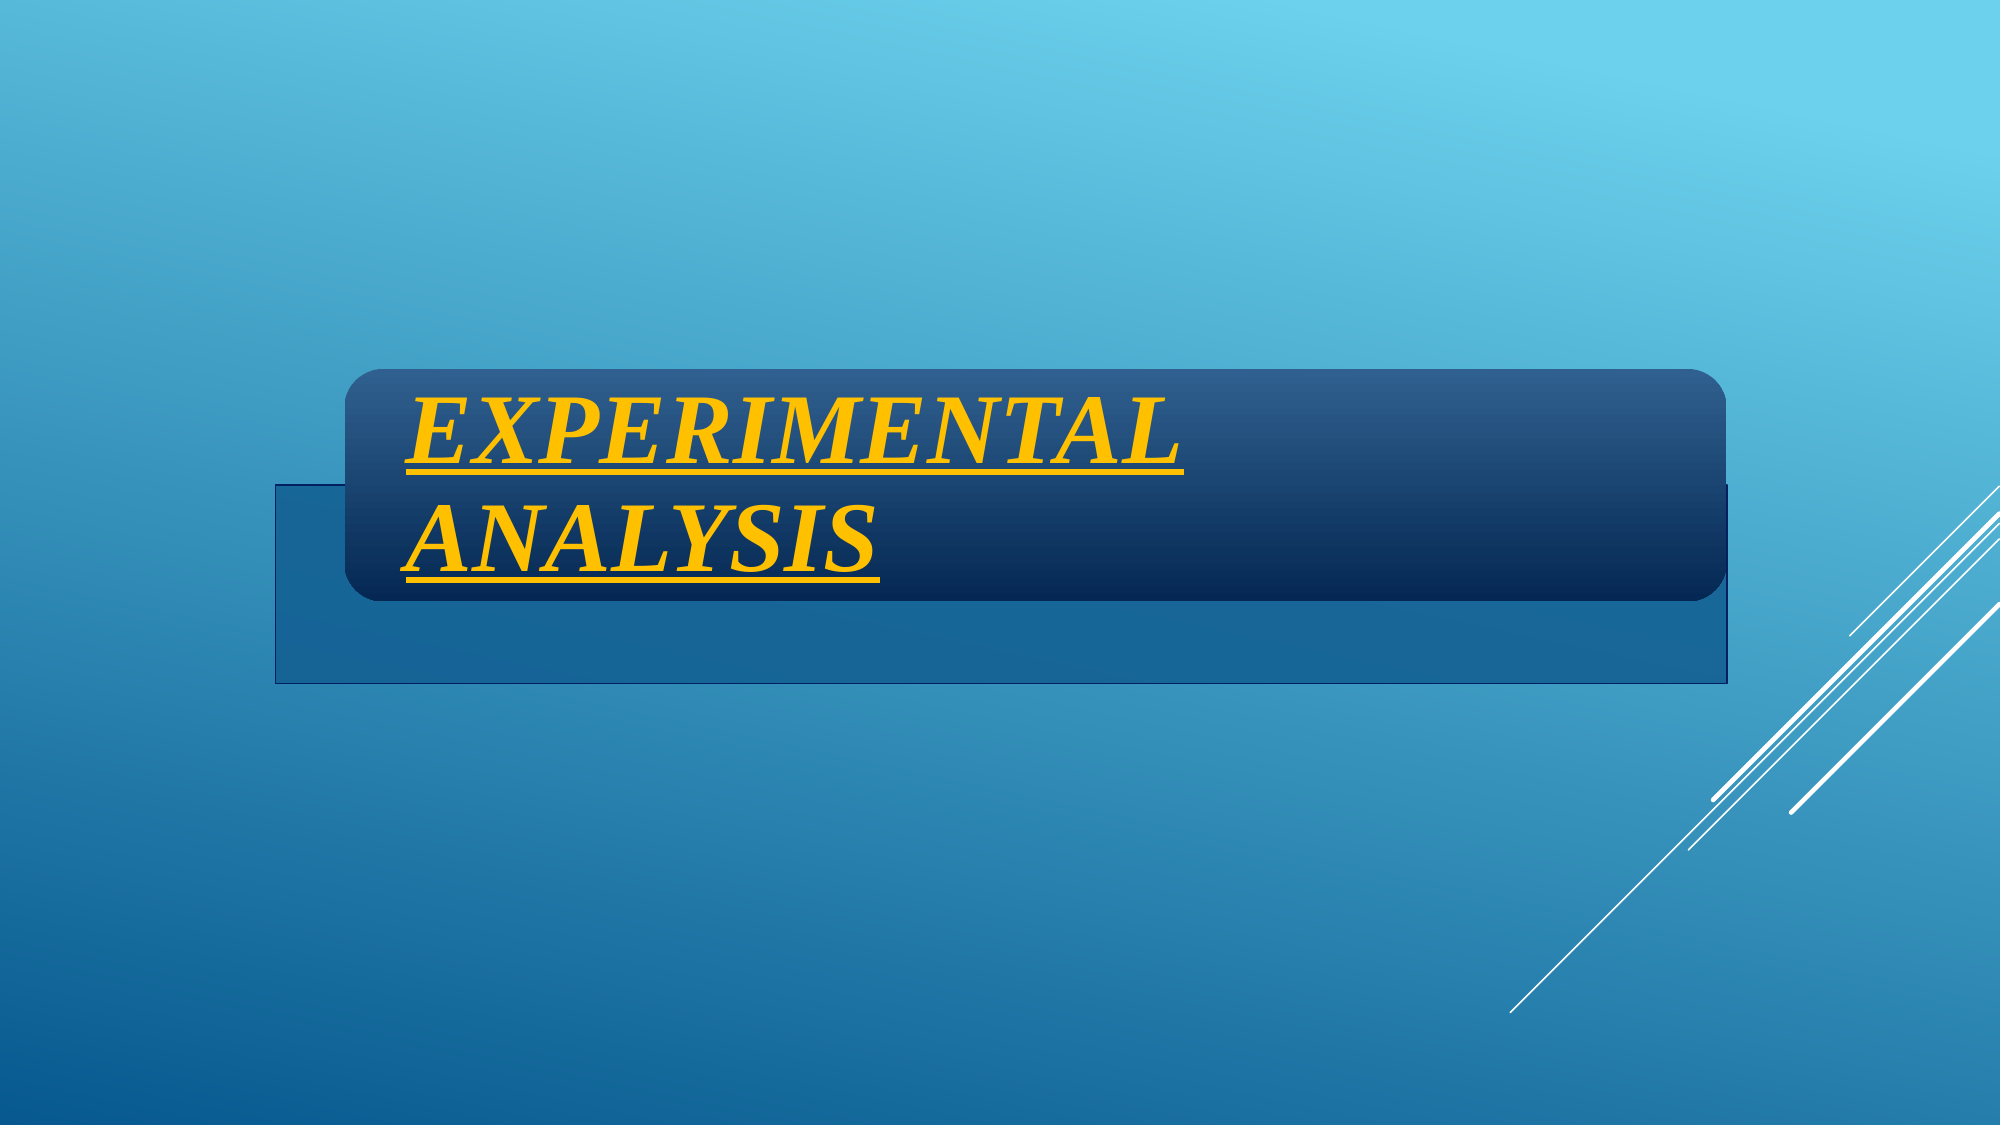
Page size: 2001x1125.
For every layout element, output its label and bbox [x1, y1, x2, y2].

list [275, 128, 1728, 925]
